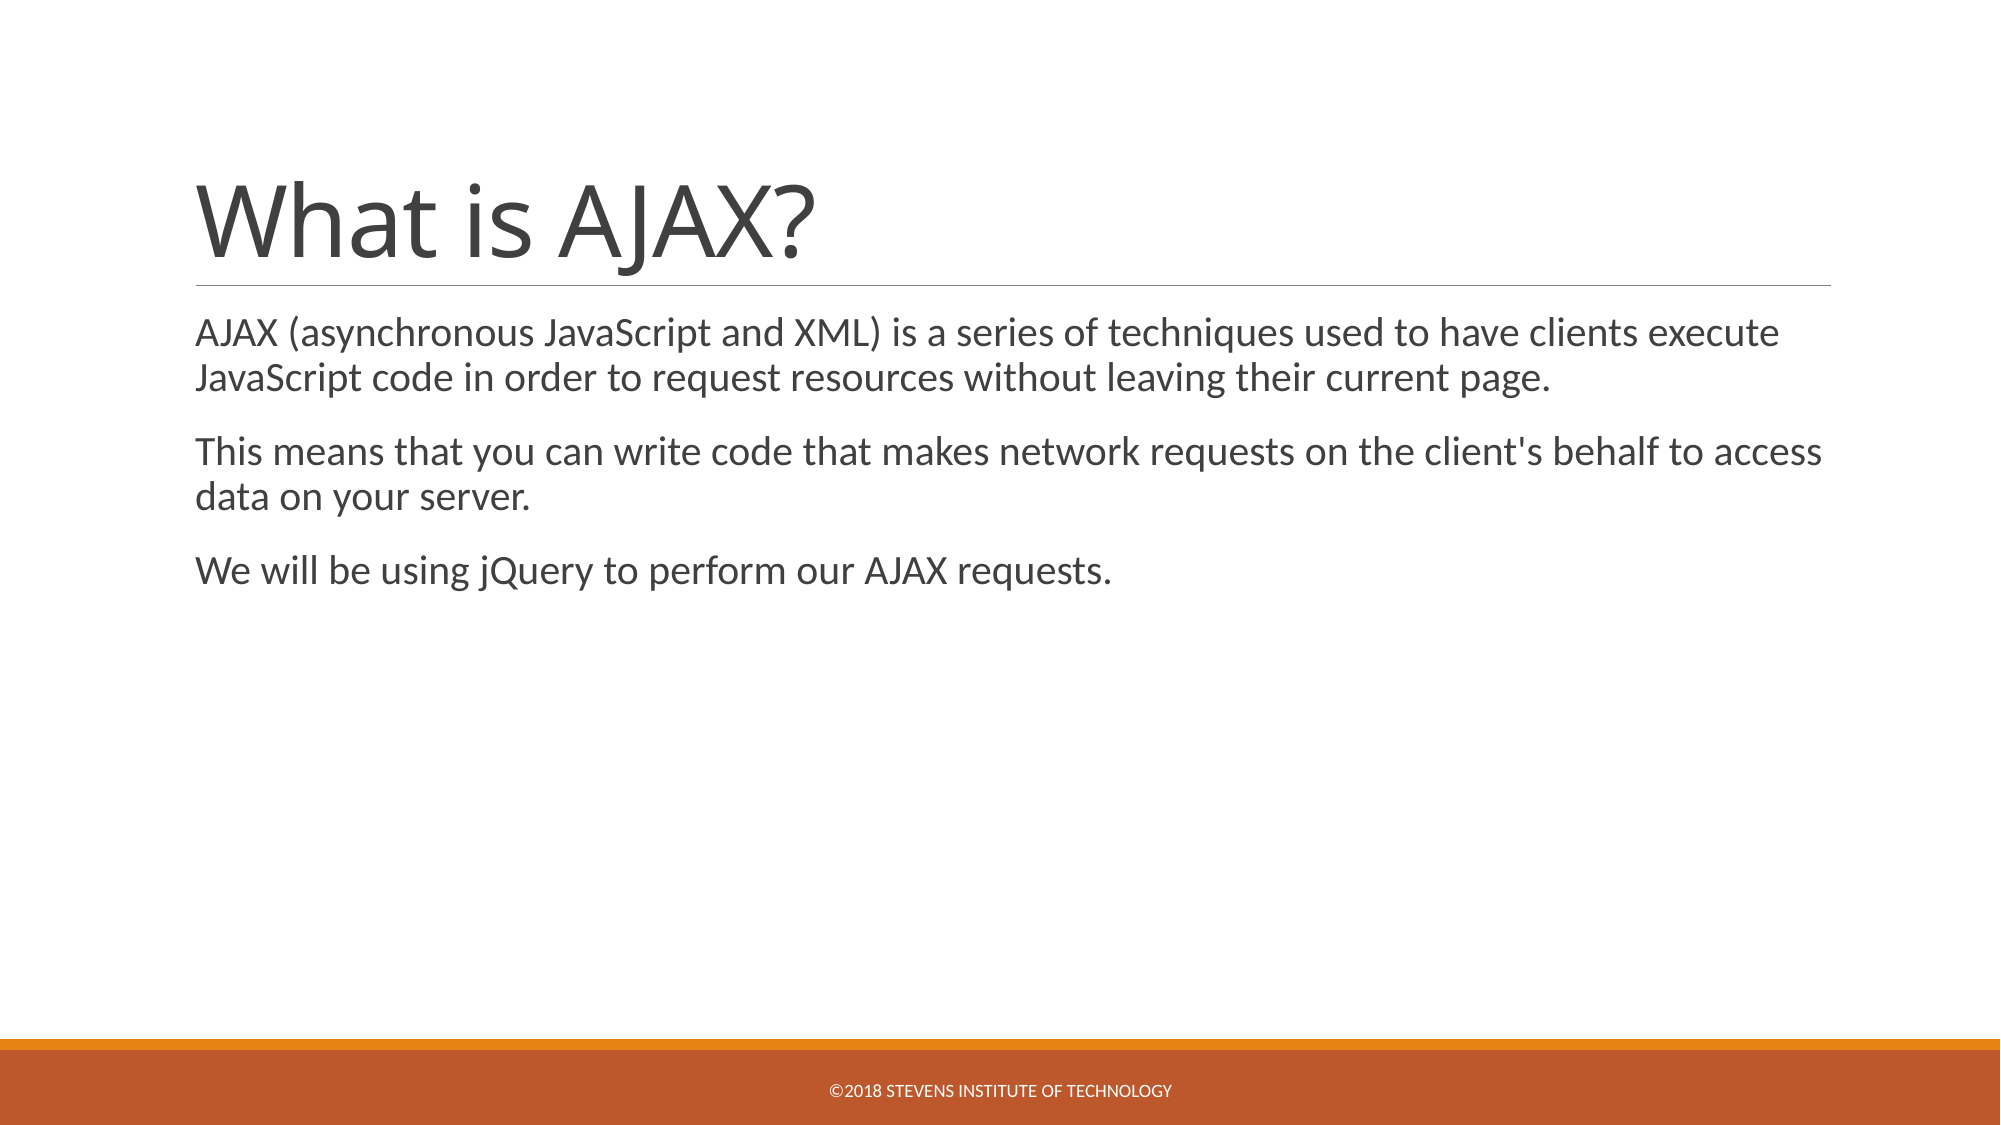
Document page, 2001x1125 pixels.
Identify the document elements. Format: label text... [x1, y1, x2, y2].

title What is AJAX? [180, 47, 1830, 285]
list AJAX (asynchronous JavaScript and XML) is a series of techniques used to have clients execute JavaScript code in order to request resources without leaving their current page. This means that you can write code that makes network requests on the client's behalf to access data on your server. We will be using jQuery to perform our AJAX requests. [180, 302, 1830, 963]
footer ©2018 Stevens Institute of Technology [604, 1059, 1396, 1120]
